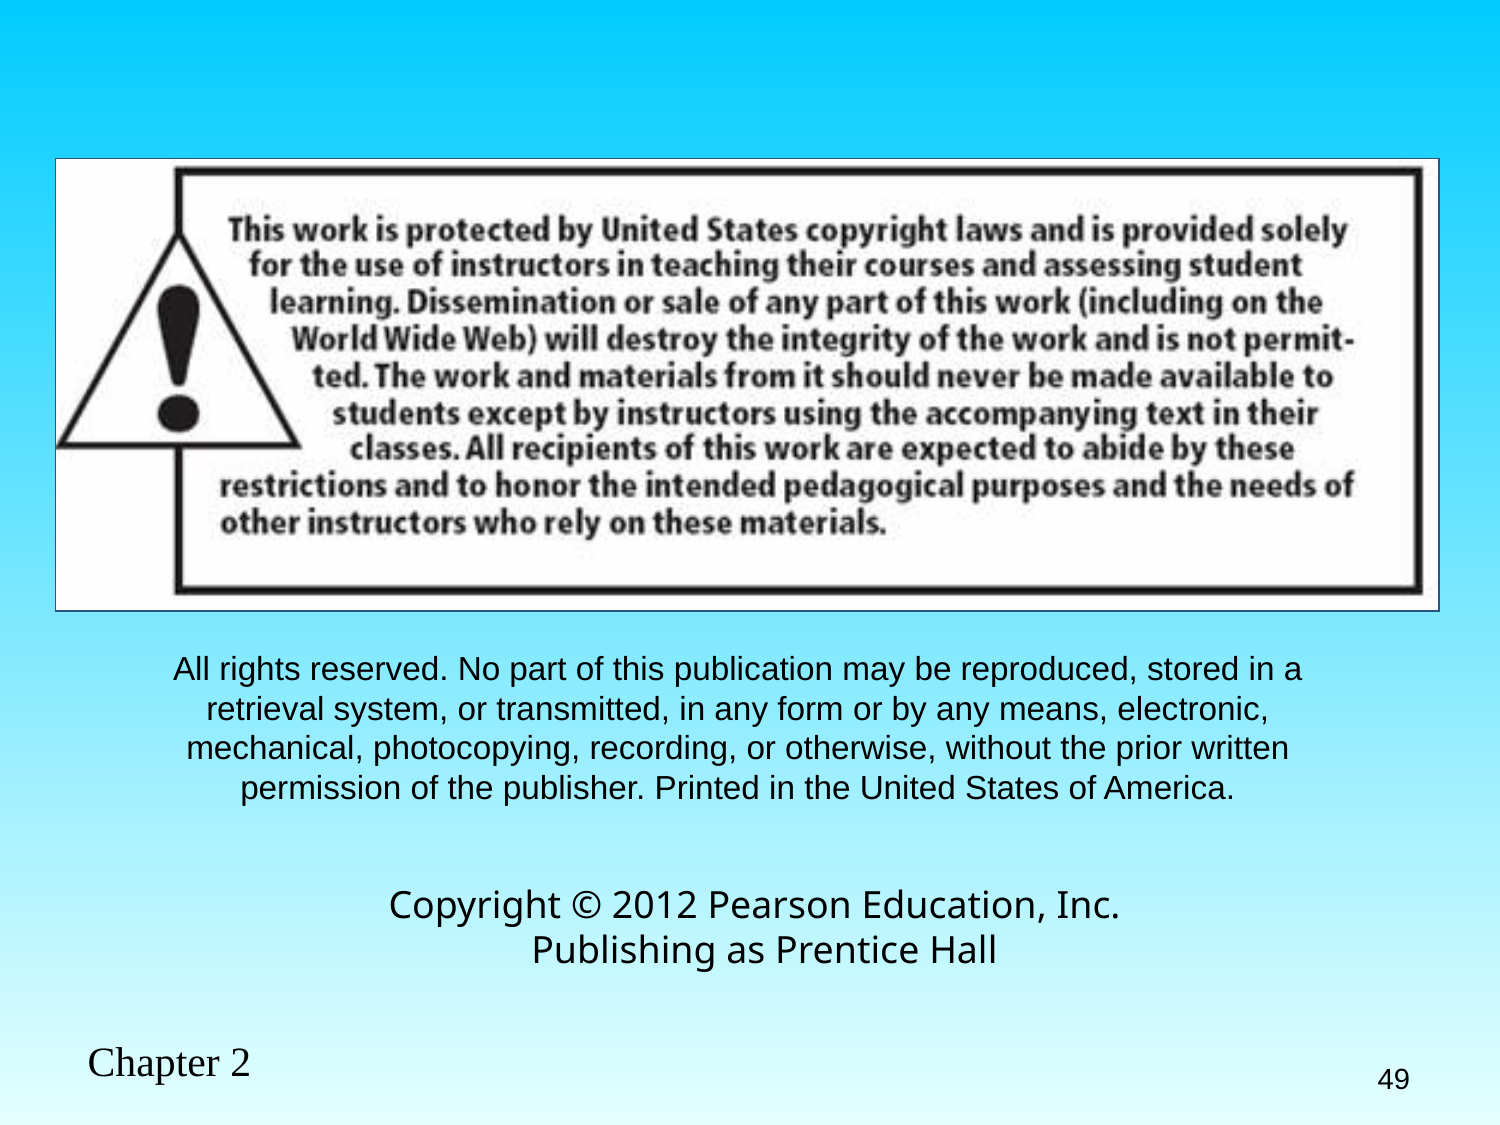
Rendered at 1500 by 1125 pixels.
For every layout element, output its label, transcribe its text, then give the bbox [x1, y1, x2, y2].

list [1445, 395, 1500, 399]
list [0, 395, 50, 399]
text_box All rights reserved. No part of this publication may be reproduced, stored in a retrieval system, or transmitted, in any form or by any means, electronic, mechanical, photocopying, recording, or otherwise, without the prior written permission of the publisher. Printed in the United States of America. [116, 639, 1362, 814]
text_box Copyright © 2012 Pearson Education, Inc. Publishing as Prentice Hall [121, 873, 1409, 979]
picture [55, 159, 1439, 611]
text_box 49 [1074, 1024, 1425, 1103]
